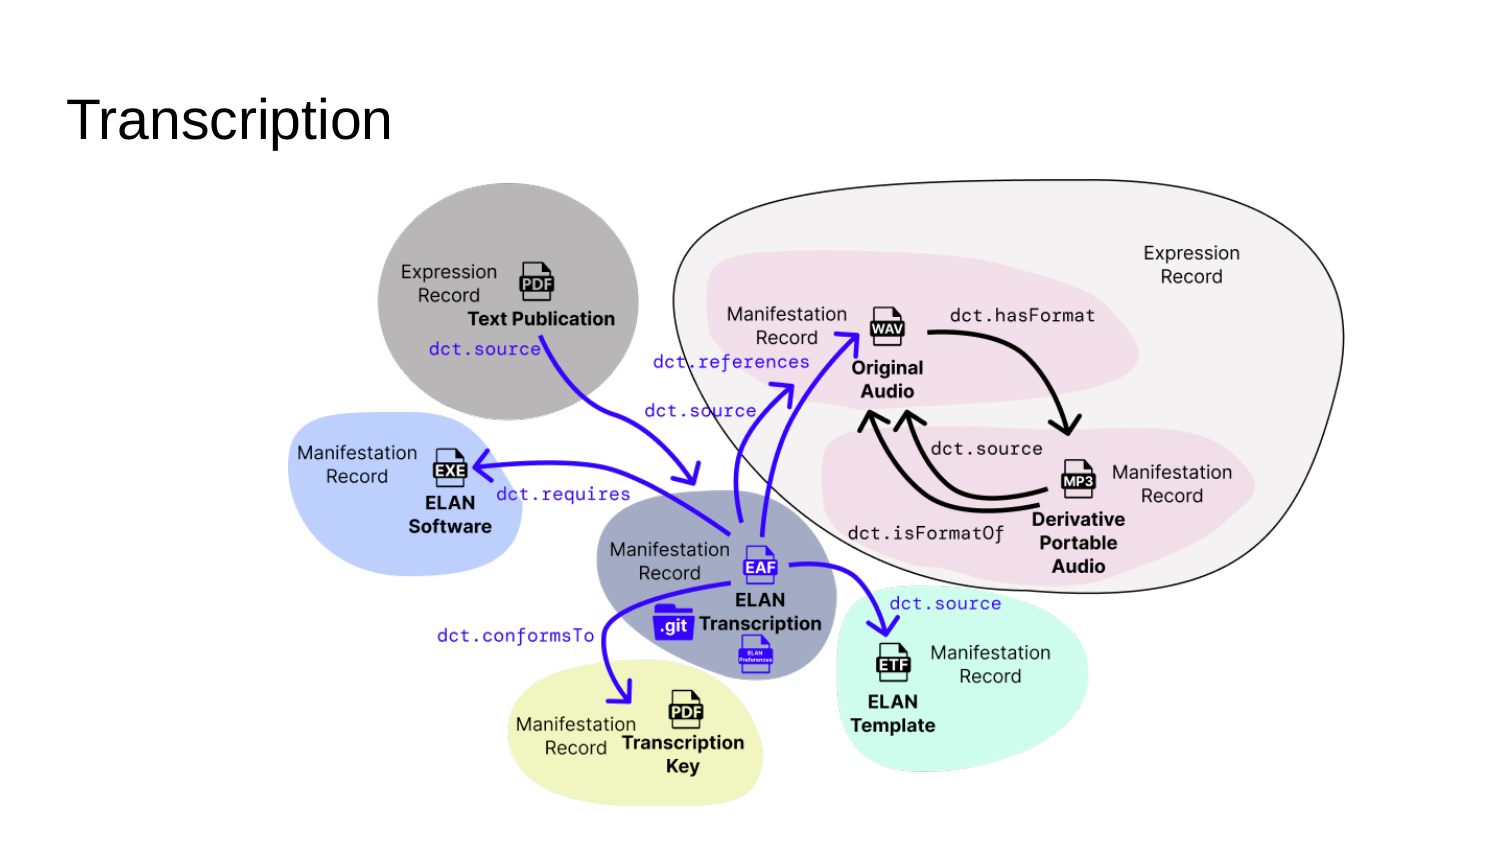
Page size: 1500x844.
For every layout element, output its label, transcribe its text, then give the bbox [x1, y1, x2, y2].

title Transcription [51, 72, 1449, 167]
picture [287, 178, 1345, 806]
